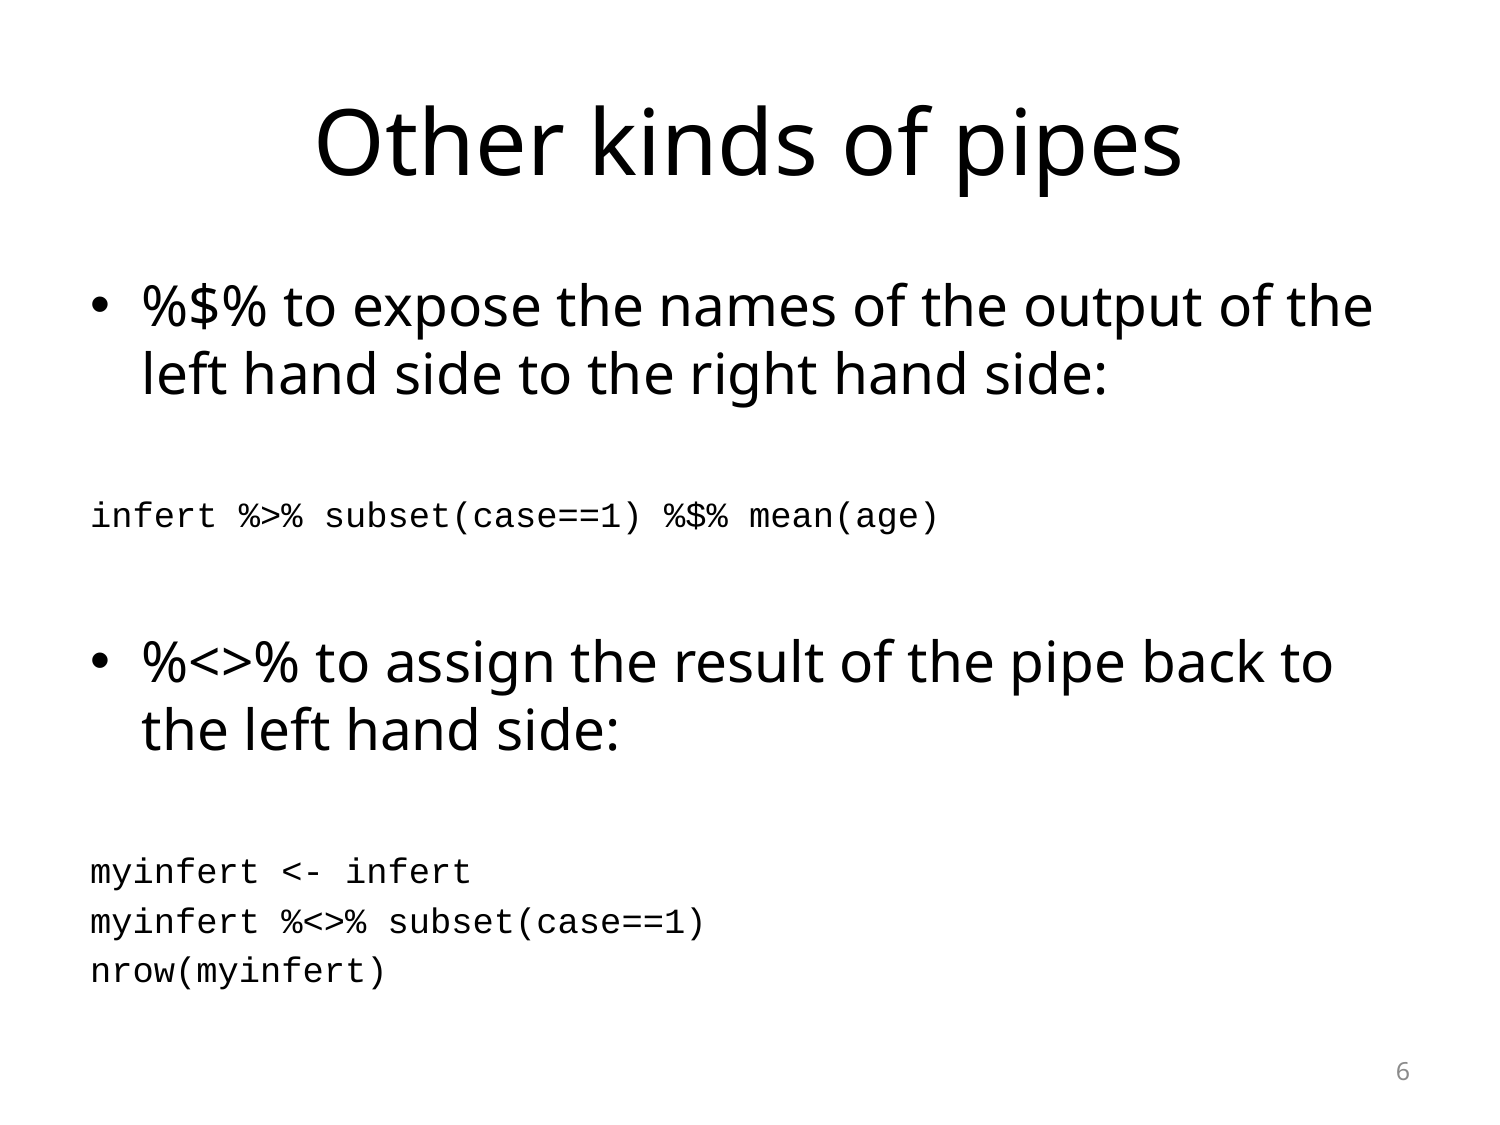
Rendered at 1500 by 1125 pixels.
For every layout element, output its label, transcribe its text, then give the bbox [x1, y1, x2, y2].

title Other kinds of pipes [75, 45, 1425, 233]
list %$% to expose the names of the output of the left hand side to the right hand side: infert %>% subset(case==1) %$% mean(age) %<>% to assign the result of the pipe back to the left hand side: myinfert <- infert myinfert %<>% subset(case==1) nrow(myinfert) [75, 262, 1425, 1005]
slide_number 6 [1074, 1042, 1425, 1103]
